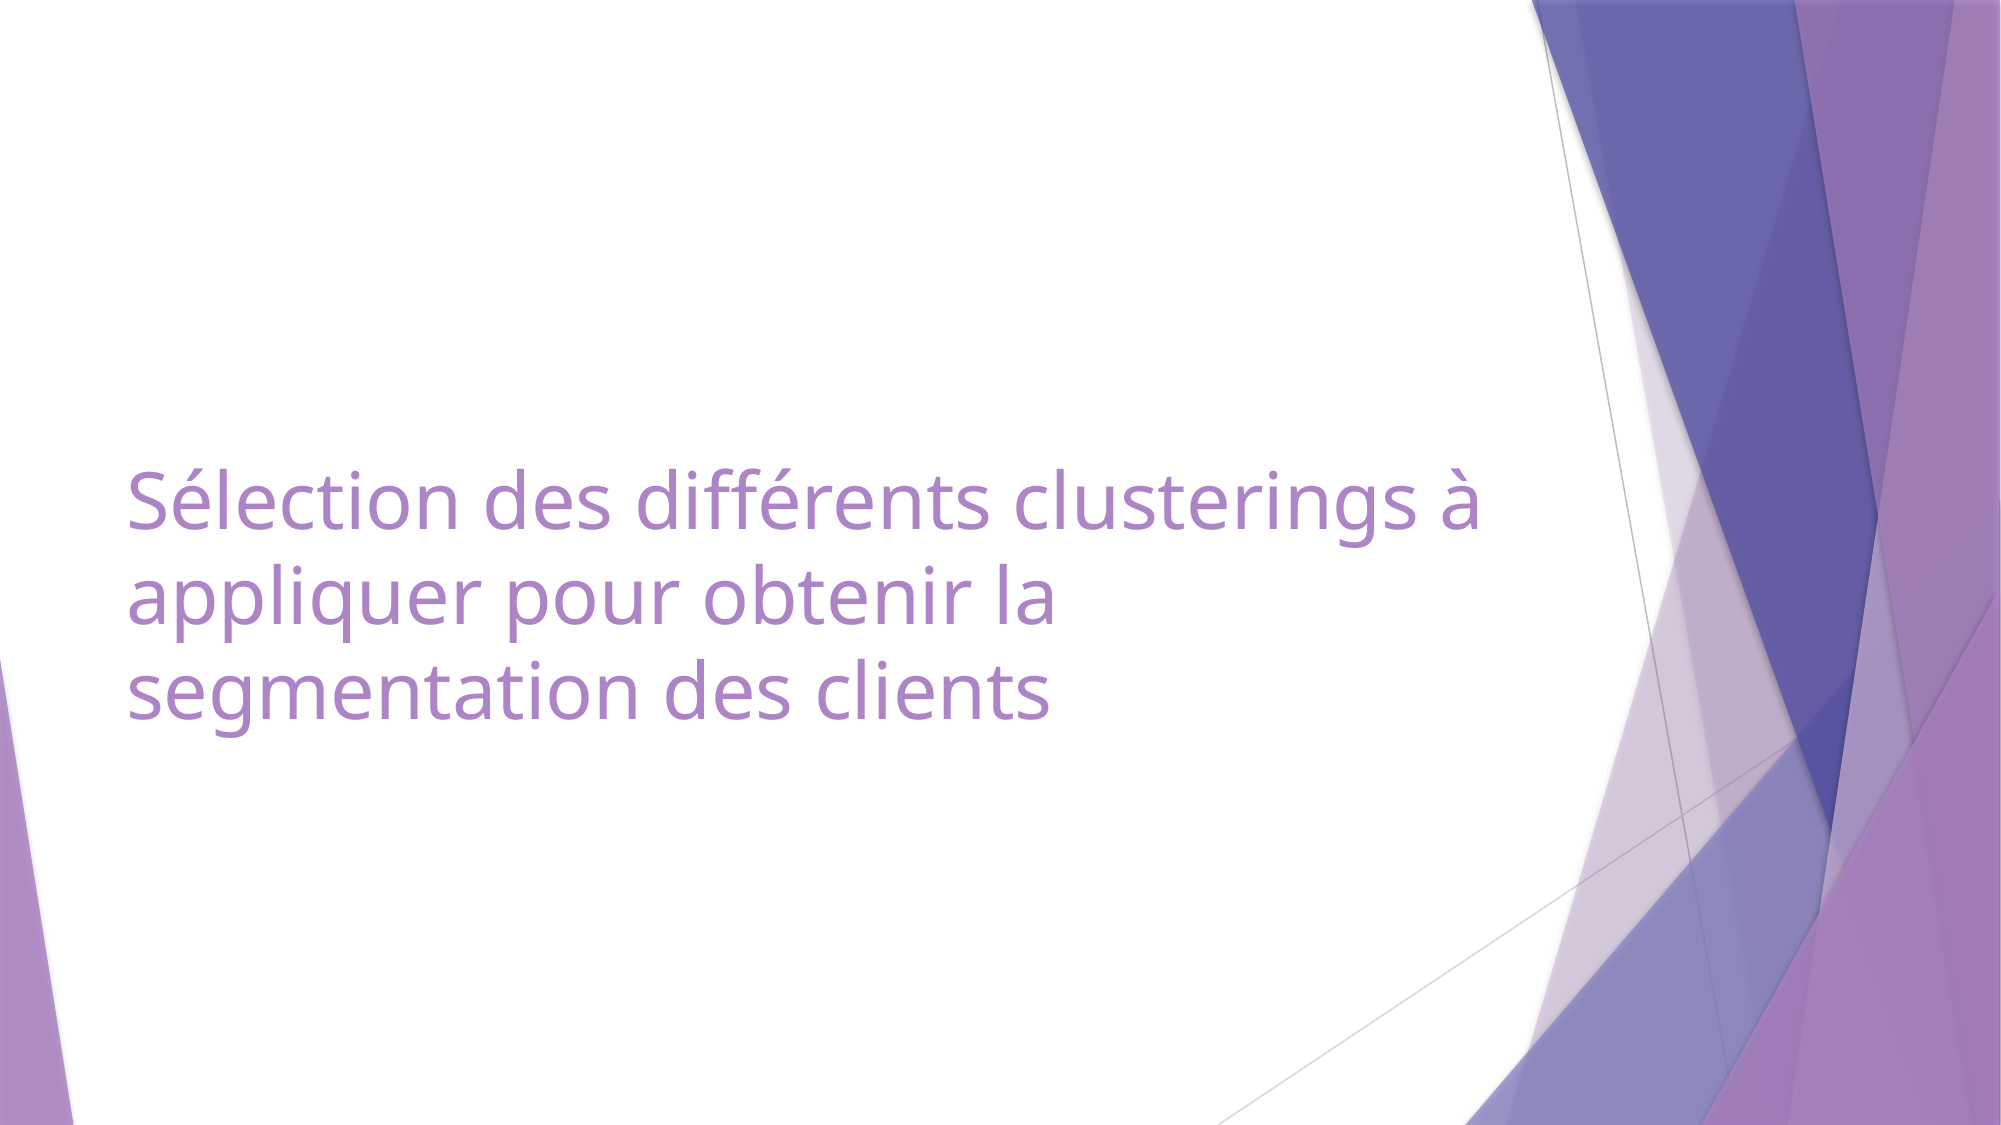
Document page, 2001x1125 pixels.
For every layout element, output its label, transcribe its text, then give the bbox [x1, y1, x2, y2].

title Sélection des différents clusterings à appliquer pour obtenir la segmentation des clients [111, 443, 1522, 743]
